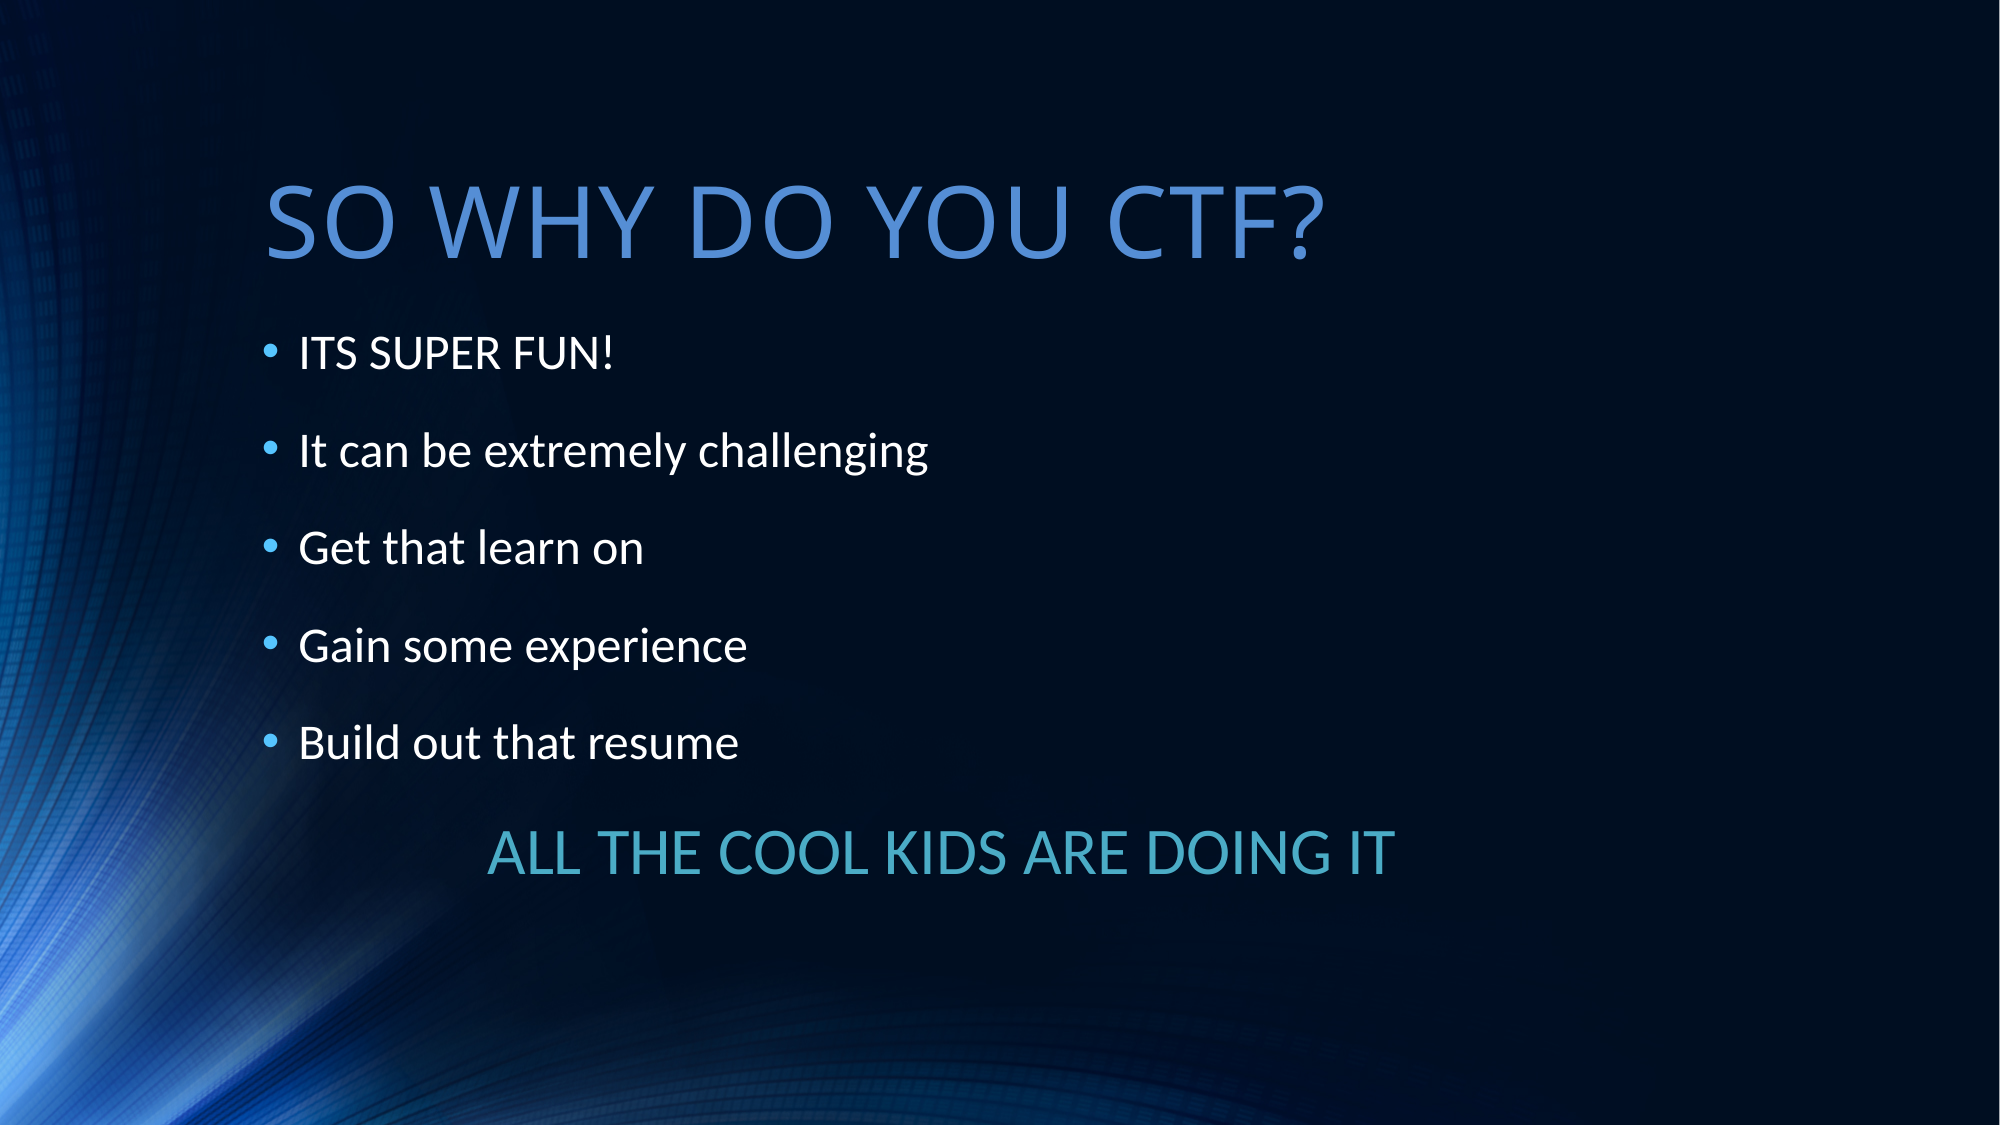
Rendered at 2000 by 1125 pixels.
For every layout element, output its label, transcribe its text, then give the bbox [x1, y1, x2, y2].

text_box ITS SUPER FUN! It can be extremely challenging Get that learn on Gain some experience Build out that resume All the cool kids are doing it [246, 312, 1637, 962]
picture [0, 0, 2000, 1125]
text_box So why do you CTF? [249, 62, 1750, 288]
